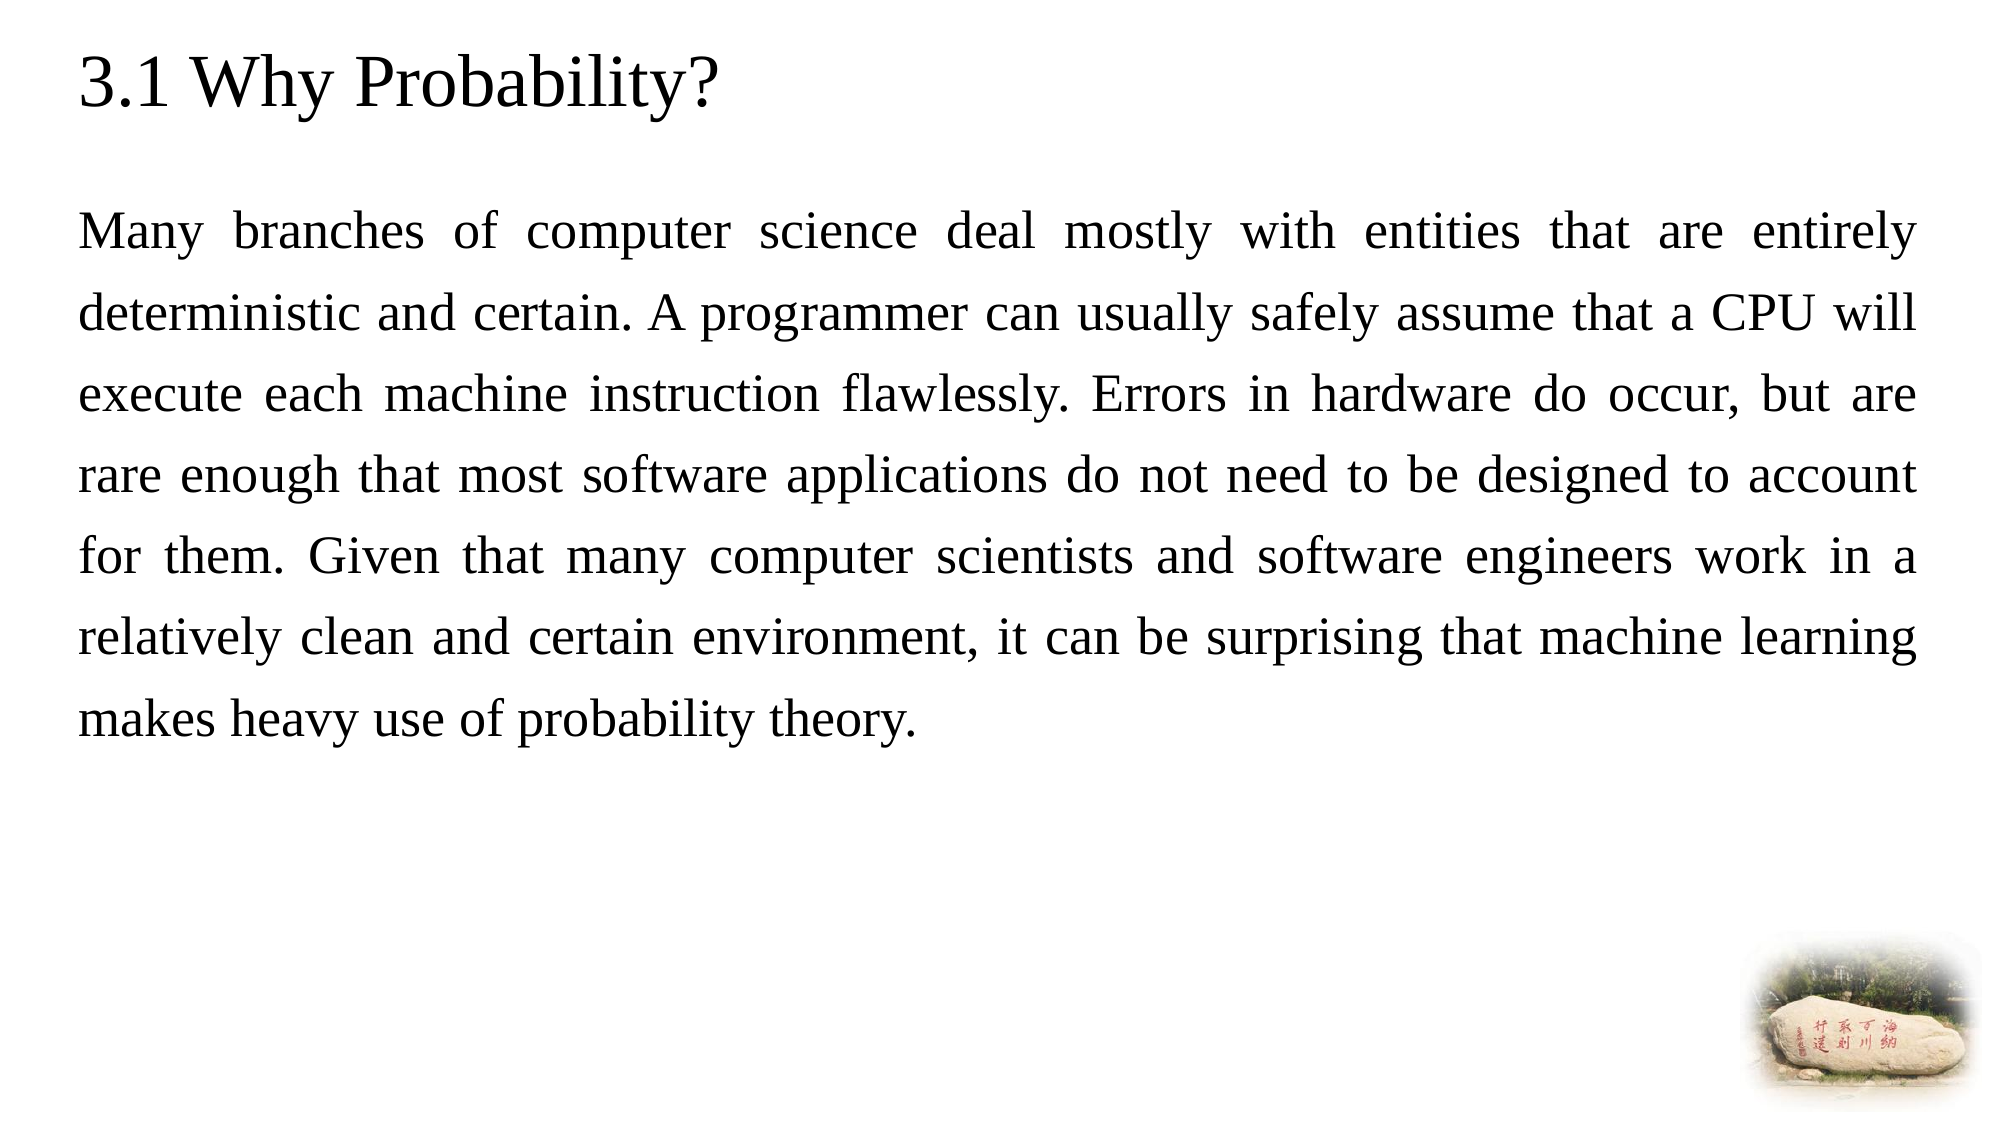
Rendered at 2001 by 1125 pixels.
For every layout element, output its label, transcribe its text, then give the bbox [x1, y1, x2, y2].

title 3.1 Why Probability? [63, 21, 1789, 142]
list Many branches of computer science deal mostly with entities that are entirely deterministic and certain. A programmer can usually safely assume that a CPU will execute each machine instruction flawlessly. Errors in hardware do occur, but are rare enough that most software applications do not need to be designed to account for them. Given that many computer scientists and software engineers work in a relatively clean and certain environment, it can be surprising that machine learning makes heavy use of probability theory. [63, 171, 1936, 1073]
picture [1740, 927, 1985, 1112]
